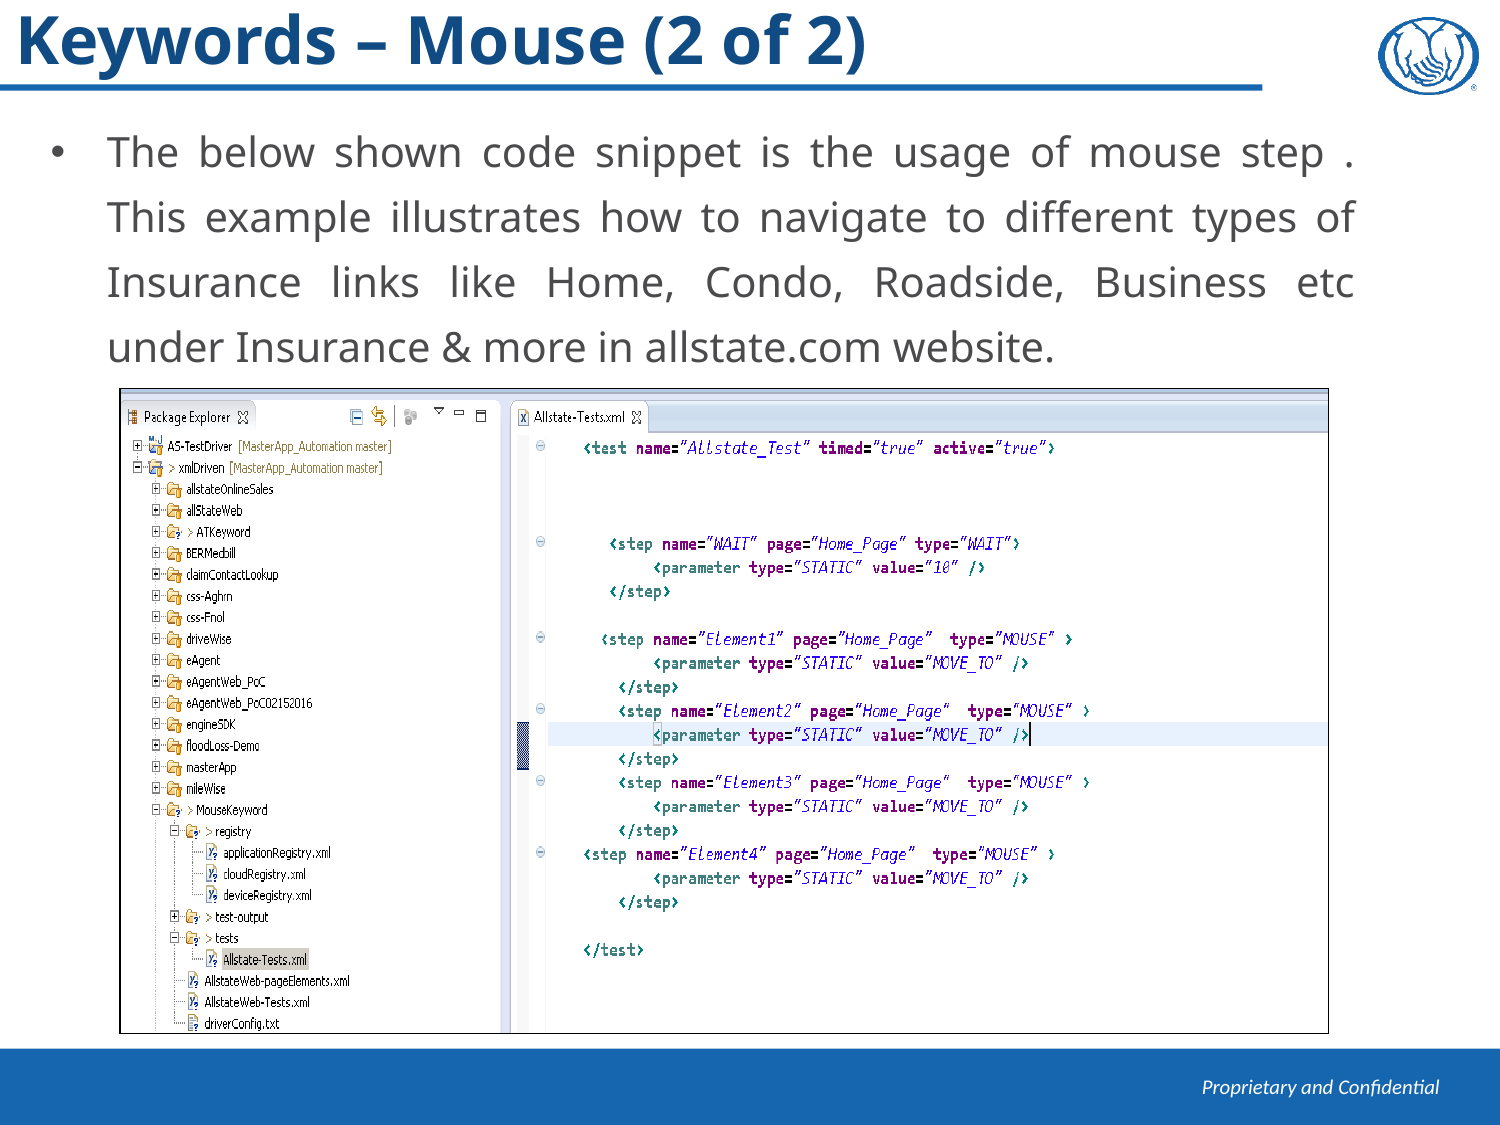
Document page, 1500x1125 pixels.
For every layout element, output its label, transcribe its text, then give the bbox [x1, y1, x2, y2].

picture [1378, 17, 1479, 95]
text_box The below shown code snippet is the usage of mouse step . This example illustrates how to navigate to different types of Insurance links like Home, Condo, Roadside, Business etc under Insurance & more in allstate.com website. [35, 103, 1371, 379]
picture [120, 388, 1328, 1033]
text_box Keywords – Mouse (2 of 2) [0, 0, 1371, 88]
